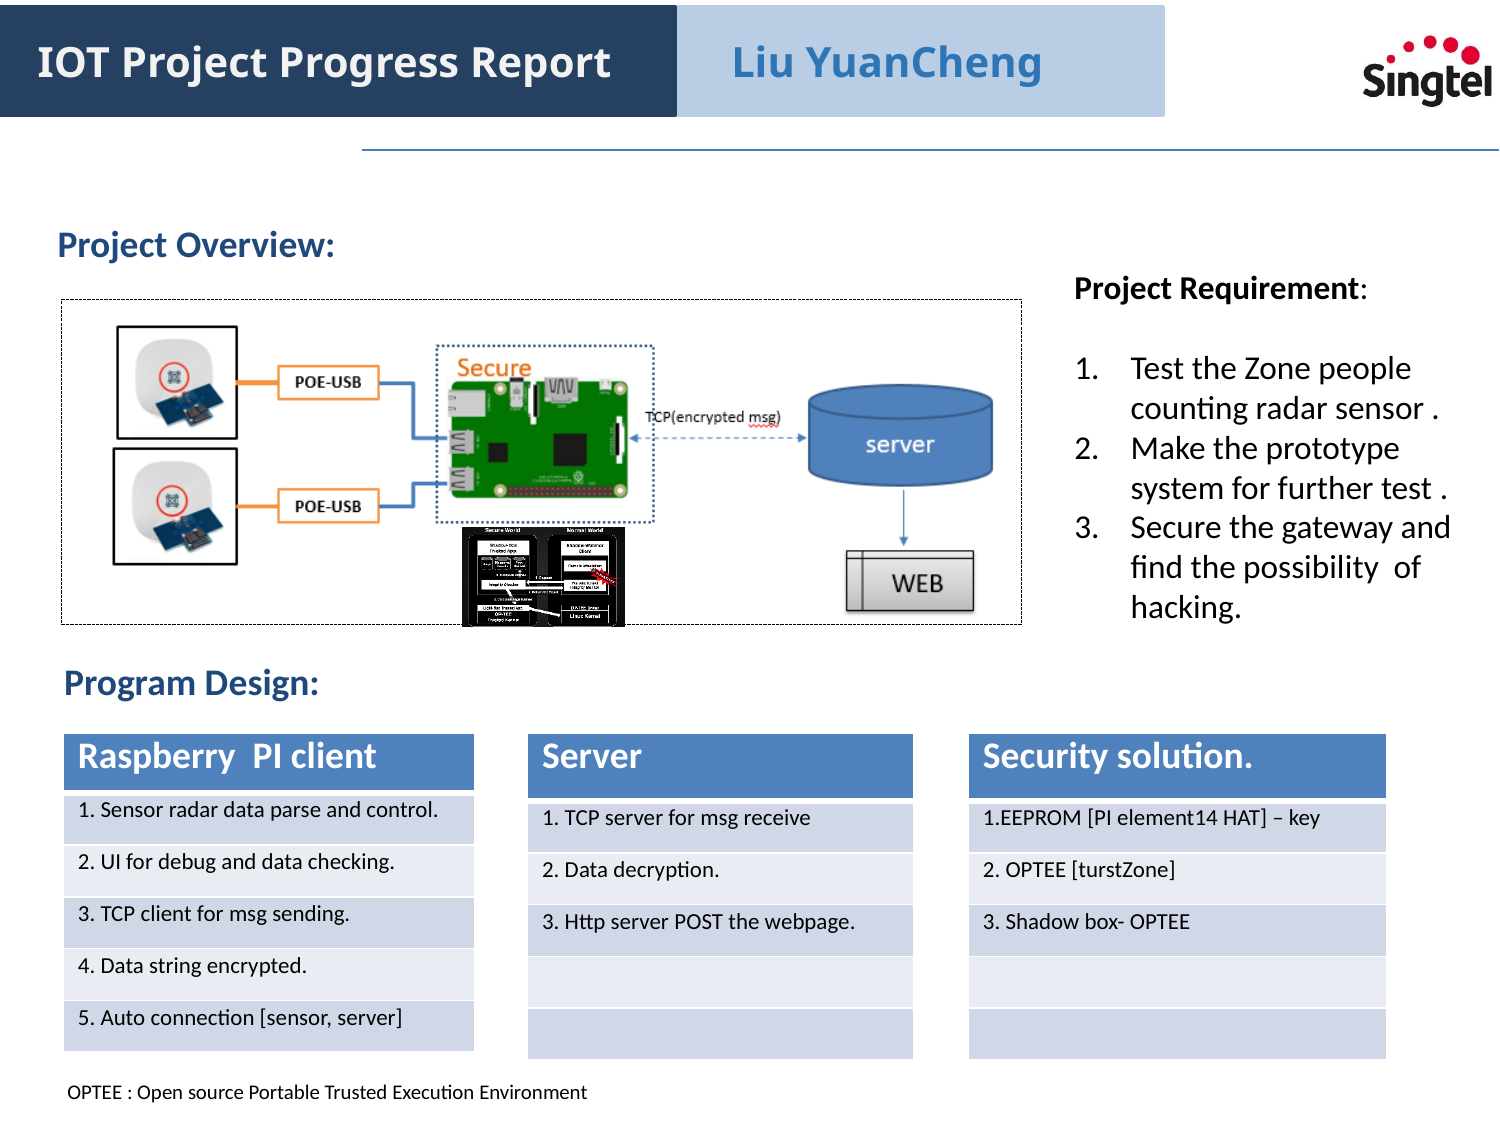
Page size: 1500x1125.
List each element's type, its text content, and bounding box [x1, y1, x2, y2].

table_cell 1. Sensor radar data parse and control. [64, 796, 474, 844]
table_cell [528, 1009, 913, 1059]
table_cell 2. OPTEE [turstZone] [969, 854, 1386, 904]
picture [62, 299, 1021, 627]
picture [1355, 0, 1500, 144]
table_cell 1.EEPROM [PI element14 HAT] – key [969, 804, 1386, 852]
table_header Raspberry PI client [64, 734, 474, 790]
text_box Project Overview: [42, 212, 438, 318]
text_box Project Requirement: Test the Zone people counting radar sensor . Make the prototype system for further test . Secure the gateway and find the possibility of hacking. [1059, 258, 1489, 633]
text_box Program Design: [49, 650, 344, 711]
table_cell 4. Data string encrypted. [64, 949, 474, 1000]
table_cell 3. Shadow box- OPTEE [969, 905, 1386, 956]
table_cell 3. TCP client for msg sending. [64, 898, 474, 948]
text_box IOT Project Progress Report [22, 28, 682, 93]
table_header Server [528, 734, 913, 798]
text_box OPTEE : Open source Portable Trusted Execution Environment [52, 1070, 828, 1125]
table_cell [528, 957, 913, 1007]
table_cell 1. TCP server for msg receive [528, 804, 913, 852]
table_cell 5. Auto connection [sensor, server] [64, 1001, 474, 1051]
table_cell 2. UI for debug and data checking. [64, 846, 474, 896]
table_cell [969, 1009, 1386, 1059]
text_box Liu YuanCheng [716, 28, 1059, 93]
text_box [677, 5, 1165, 117]
table_header Security solution. [969, 734, 1386, 798]
table_cell 3. Http server POST the webpage. [528, 905, 913, 956]
table_cell 2. Data decryption. [528, 854, 913, 904]
table_cell [969, 957, 1386, 1007]
text_box [0, 5, 677, 117]
